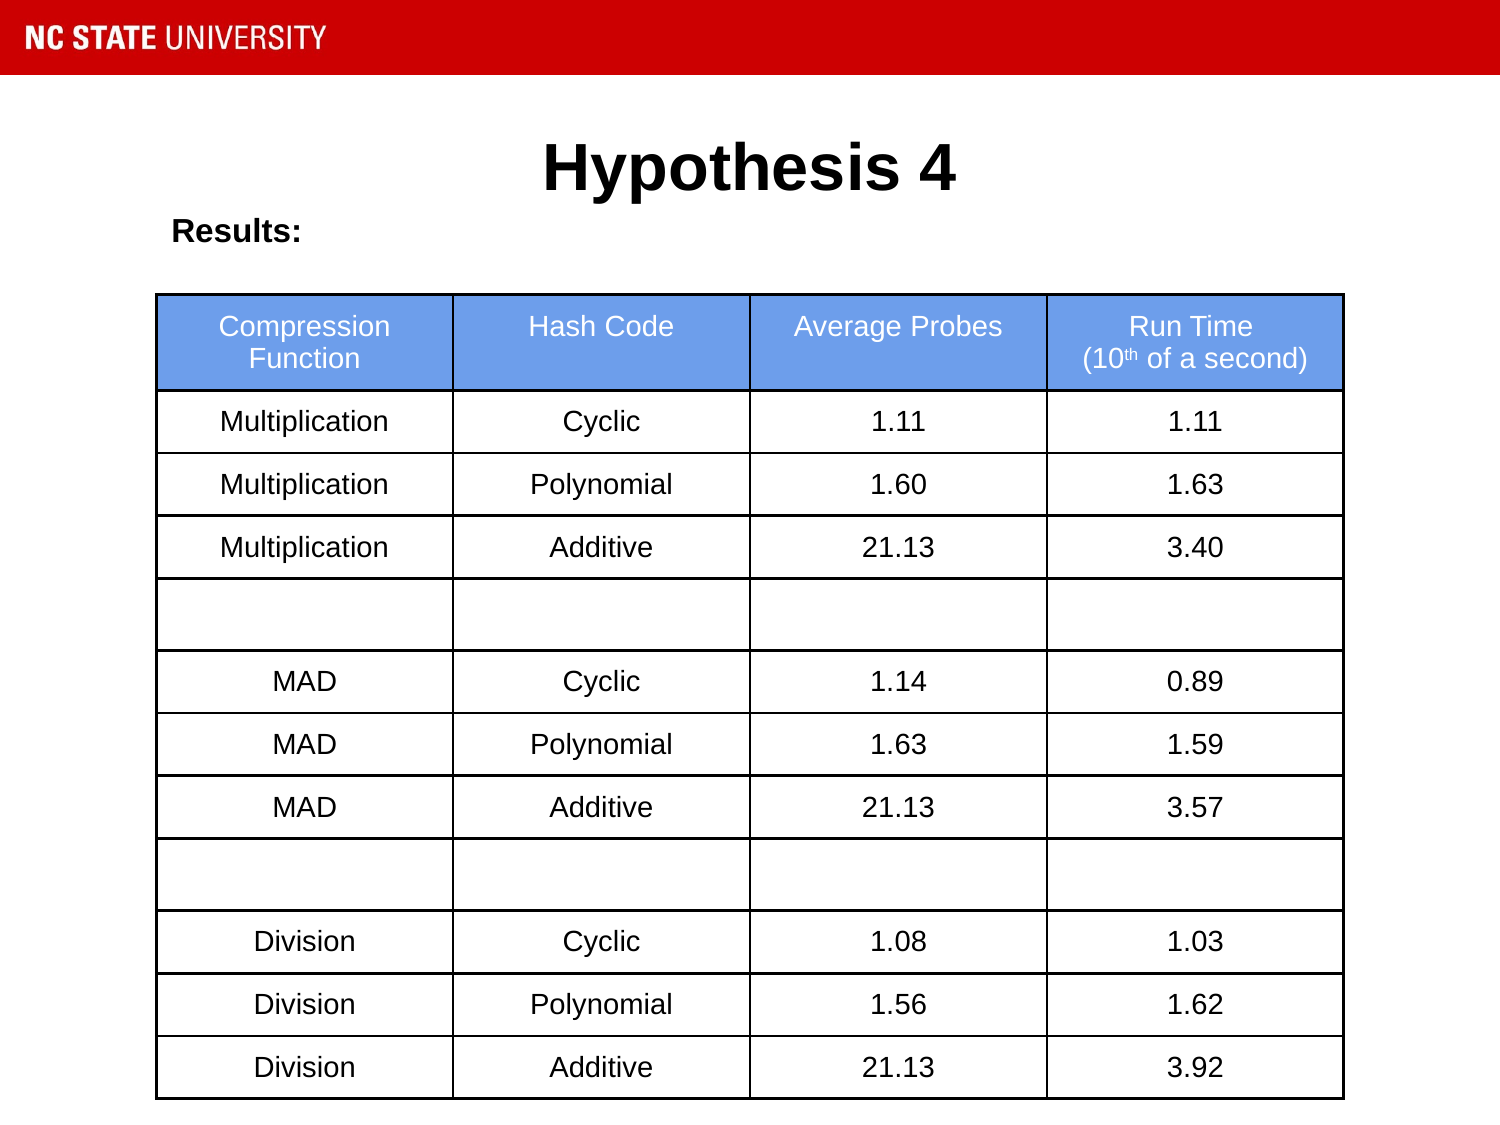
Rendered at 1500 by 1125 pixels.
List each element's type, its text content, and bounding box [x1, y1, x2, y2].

table_cell 3.92 [1048, 1037, 1342, 1097]
table_cell 21.13 [751, 517, 1046, 577]
table_cell MAD [158, 777, 452, 837]
table_cell 1.11 [1048, 392, 1342, 452]
list Results: [156, 194, 1238, 276]
table_cell 1.60 [751, 454, 1046, 514]
table_header Run Time (10th of a second) [1048, 296, 1342, 389]
table_cell Multiplication [158, 454, 452, 514]
table_cell Multiplication [158, 392, 452, 452]
table_cell 1.59 [1048, 714, 1342, 774]
table_cell [751, 580, 1046, 649]
table_cell Cyclic [454, 912, 749, 972]
table_cell 21.13 [751, 1037, 1046, 1097]
table_header Compression Function [158, 296, 452, 389]
table_header Average Probes [751, 296, 1046, 389]
table_cell Polynomial [454, 975, 749, 1035]
title Hypothesis 4 [75, 76, 1425, 252]
table_cell 1.08 [751, 912, 1046, 972]
table_cell Cyclic [454, 652, 749, 712]
table_cell Polynomial [454, 714, 749, 774]
table_cell Division [158, 1037, 452, 1097]
table_cell 1.63 [1048, 454, 1342, 514]
table_cell Additive [454, 1037, 749, 1097]
table_cell [1048, 580, 1342, 649]
table_cell Cyclic [454, 392, 749, 452]
table_cell 3.40 [1048, 517, 1342, 577]
table_cell [751, 840, 1046, 909]
table_cell [158, 840, 452, 909]
table_cell 1.56 [751, 975, 1046, 1035]
table_cell 3.57 [1048, 777, 1342, 837]
table_cell MAD [158, 714, 452, 774]
table_cell Additive [454, 777, 749, 837]
table_cell 1.63 [751, 714, 1046, 774]
table_cell [454, 840, 749, 909]
table_cell Multiplication [158, 517, 452, 577]
table_cell 21.13 [751, 777, 1046, 837]
table_header Hash Code [454, 296, 749, 389]
table_cell Division [158, 975, 452, 1035]
table_cell Division [158, 912, 452, 972]
table_cell MAD [158, 652, 452, 712]
table_cell 1.11 [751, 392, 1046, 452]
table_cell Additive [454, 517, 749, 577]
table_cell 1.62 [1048, 975, 1342, 1035]
table_cell Polynomial [454, 454, 749, 514]
picture [0, 0, 1500, 75]
table_cell [454, 580, 749, 649]
table_cell 1.14 [751, 652, 1046, 712]
table_cell 1.03 [1048, 912, 1342, 972]
table_cell [158, 580, 452, 649]
table_cell 0.89 [1048, 652, 1342, 712]
table_cell [1048, 840, 1342, 909]
